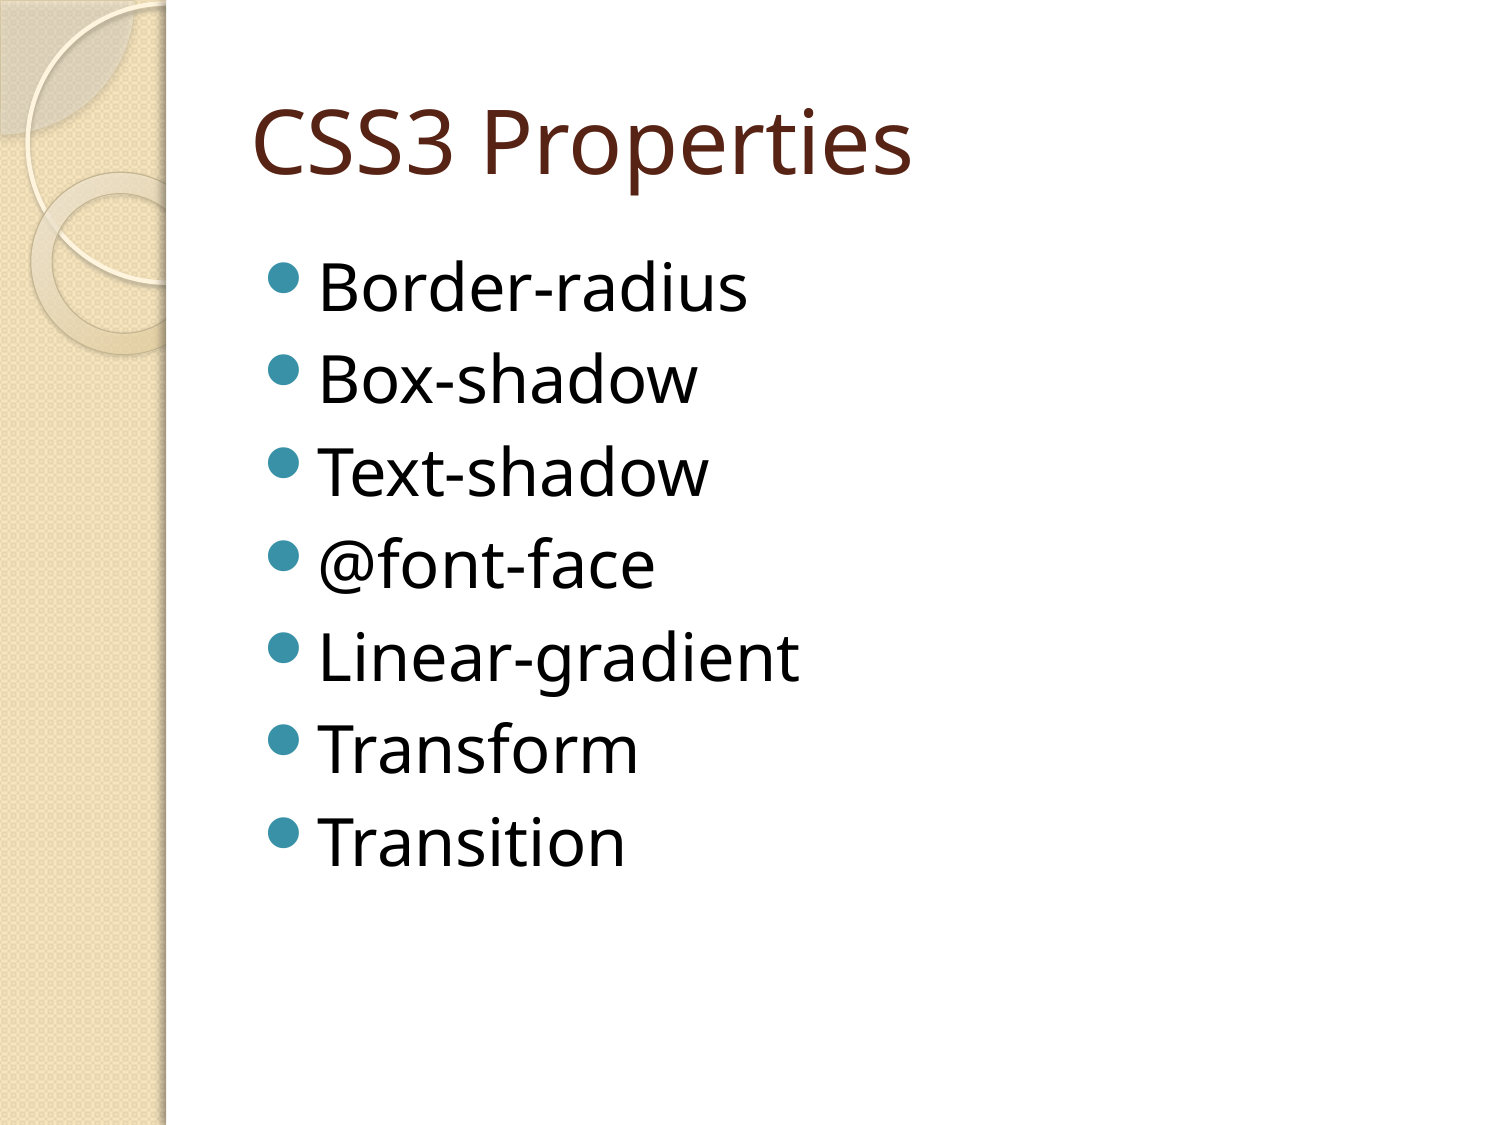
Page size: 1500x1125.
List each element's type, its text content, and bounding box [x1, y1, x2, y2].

list Border-radius Box-shadow Text-shadow @font-face Linear-gradient Transform Transition [235, 237, 1466, 1025]
title CSS3 Properties [235, 45, 1466, 233]
